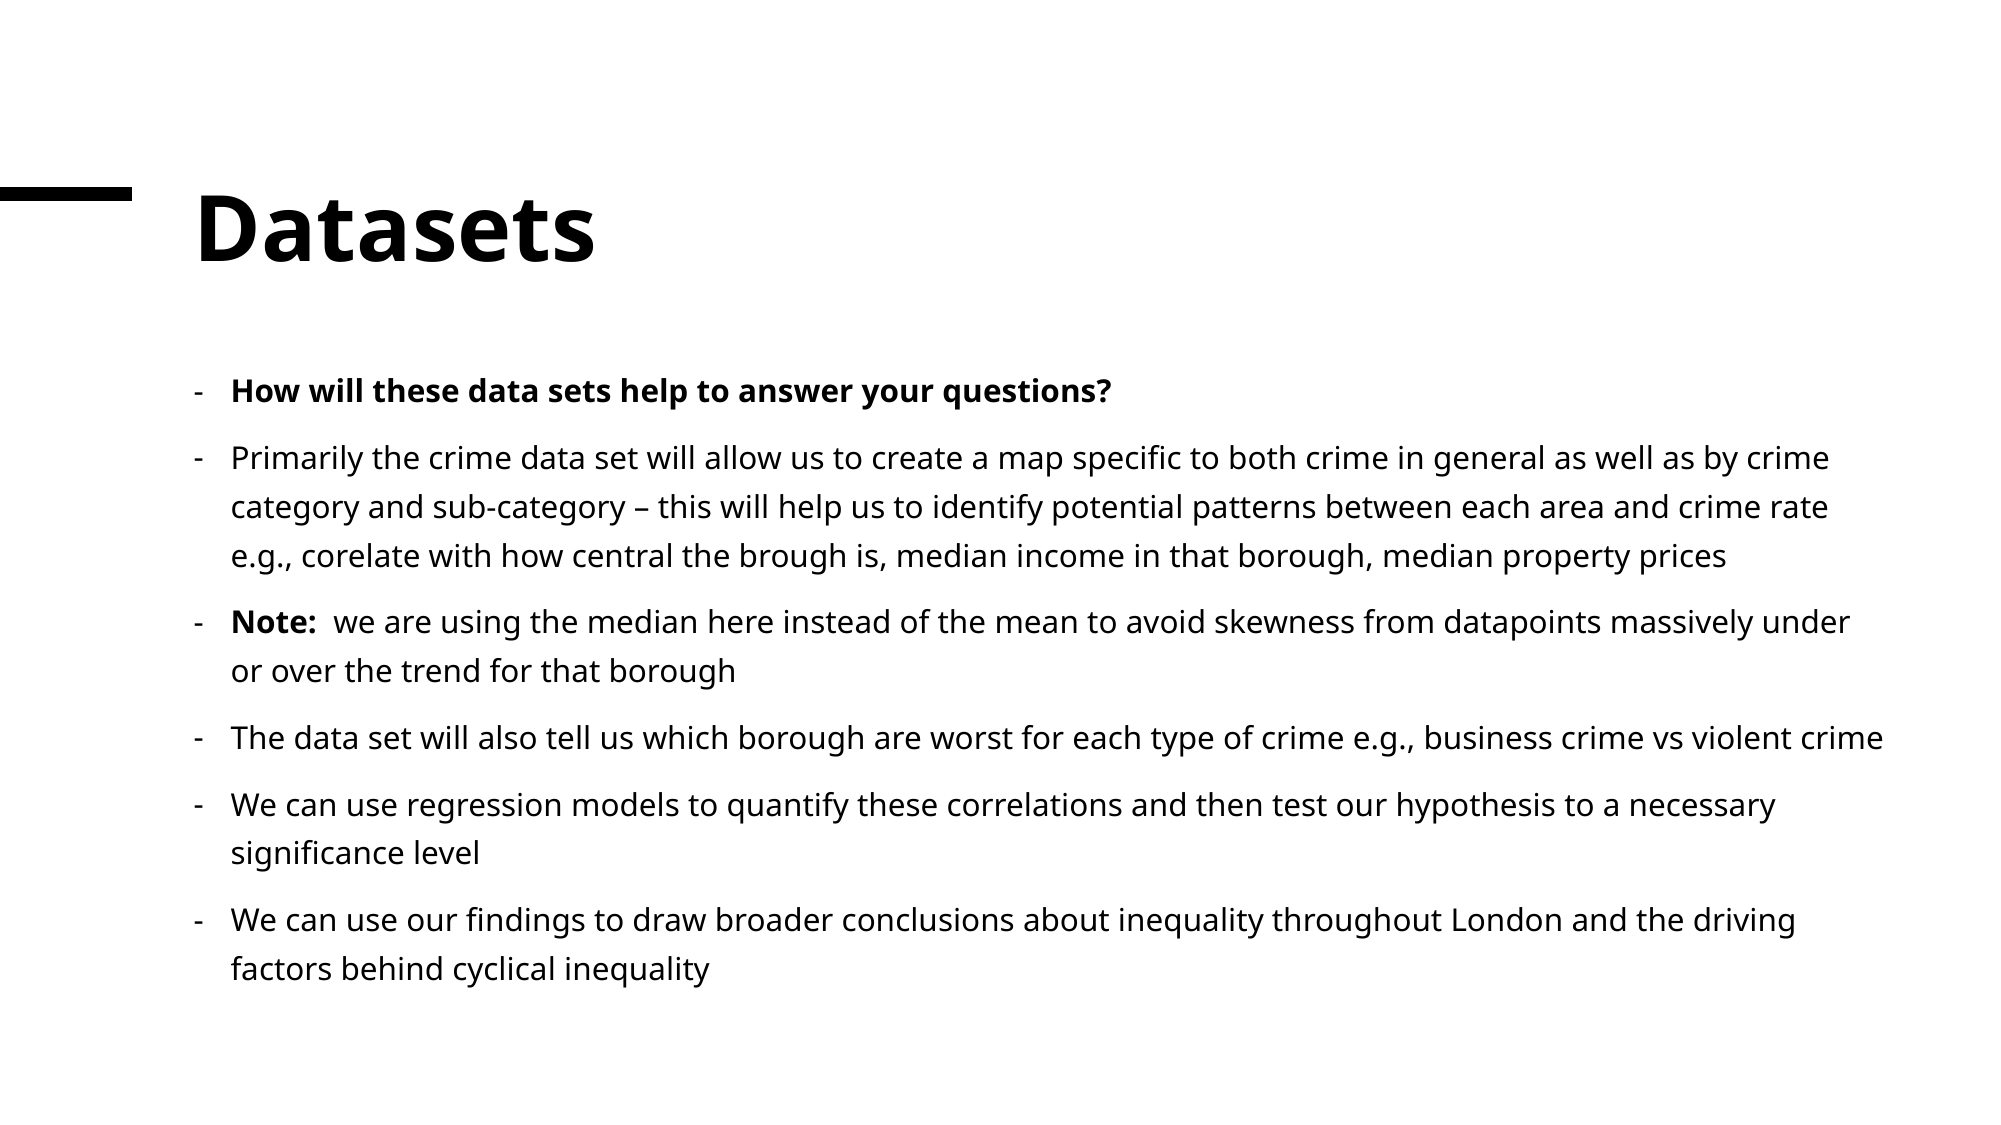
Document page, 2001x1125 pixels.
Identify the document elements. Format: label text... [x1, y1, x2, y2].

title Datasets [178, 178, 1807, 352]
list How will these data sets help to answer your questions? Primarily the crime data set will allow us to create a map specific to both crime in general as well as by crime category and sub-category – this will help us to identify potential patterns between each area and crime rate e.g., corelate with how central the brough is, median income in that borough, median property prices Note: we are using the median here instead of the mean to avoid skewness from datapoints massively under or over the trend for that borough The data set will also tell us which borough are worst for each type of crime e.g., business crime vs violent crime We can use regression models to quantify these correlations and then test our hypothesis to a necessary significance level We can use our findings to draw broader conclusions about inequality throughout London and the driving factors behind cyclical inequality [178, 352, 1905, 1019]
